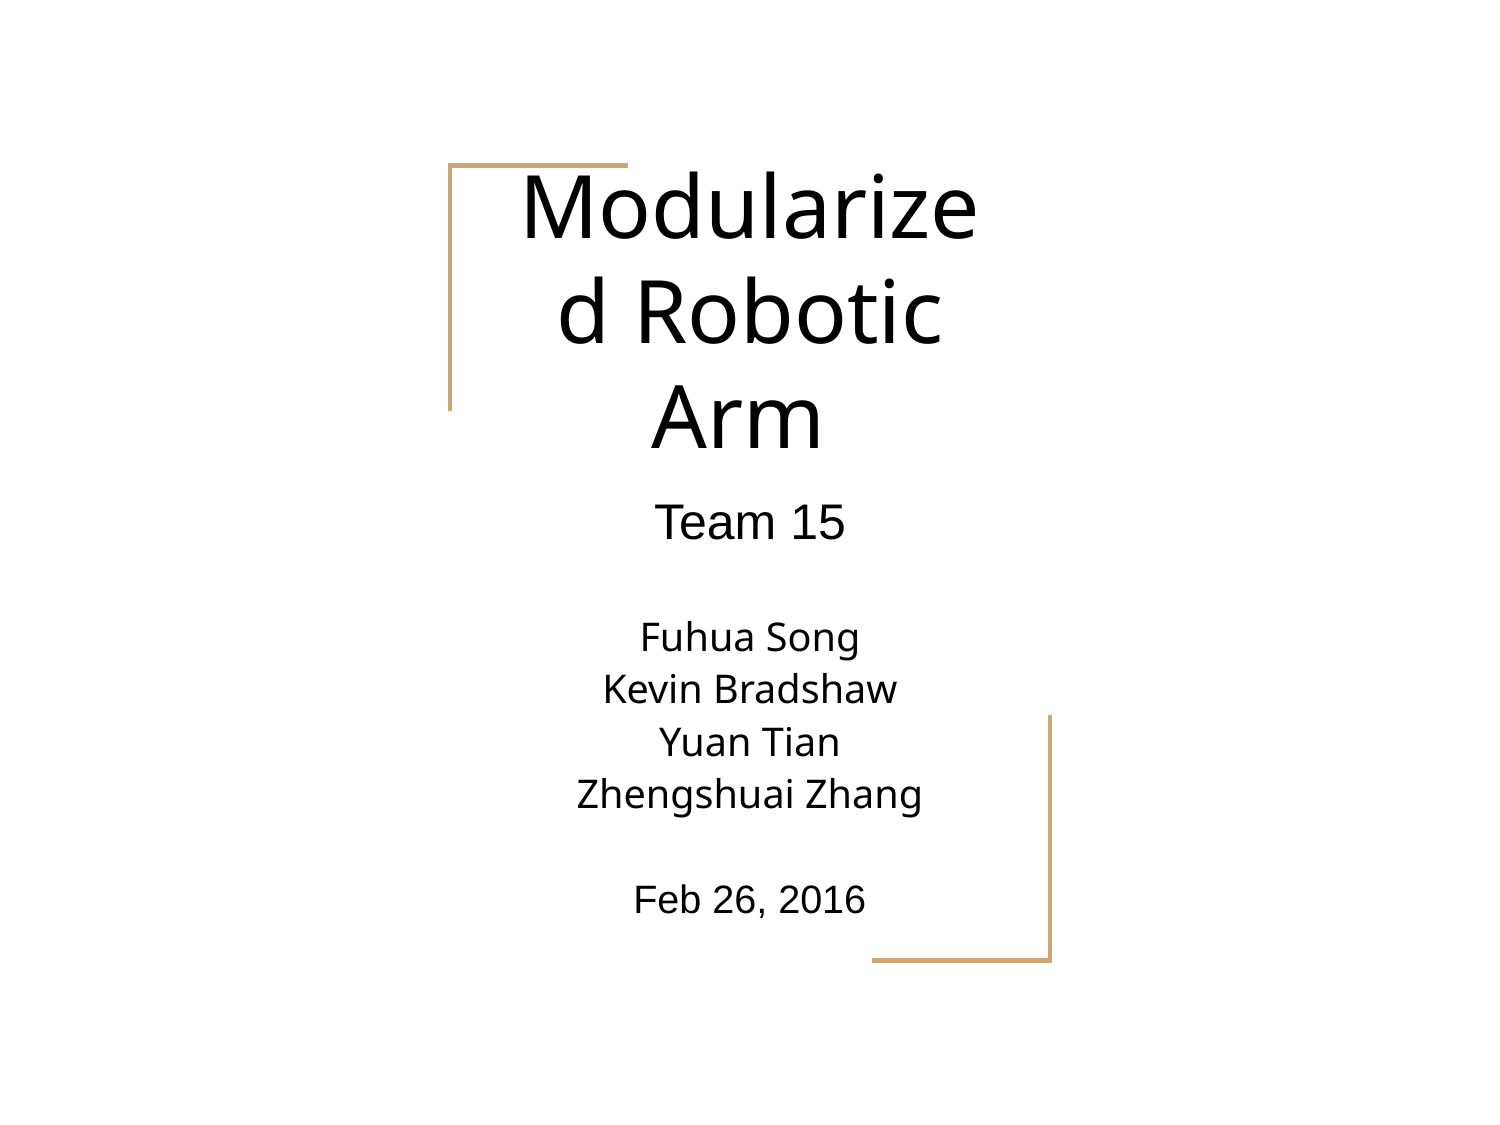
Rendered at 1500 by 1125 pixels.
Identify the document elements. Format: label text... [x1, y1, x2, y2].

title Modularized Robotic Arm [499, 140, 1001, 478]
subtitle Team 15 Fuhua Song Kevin Bradshaw Yuan Tian Zhengshuai Zhang Feb 26, 2016 [499, 481, 1001, 635]
